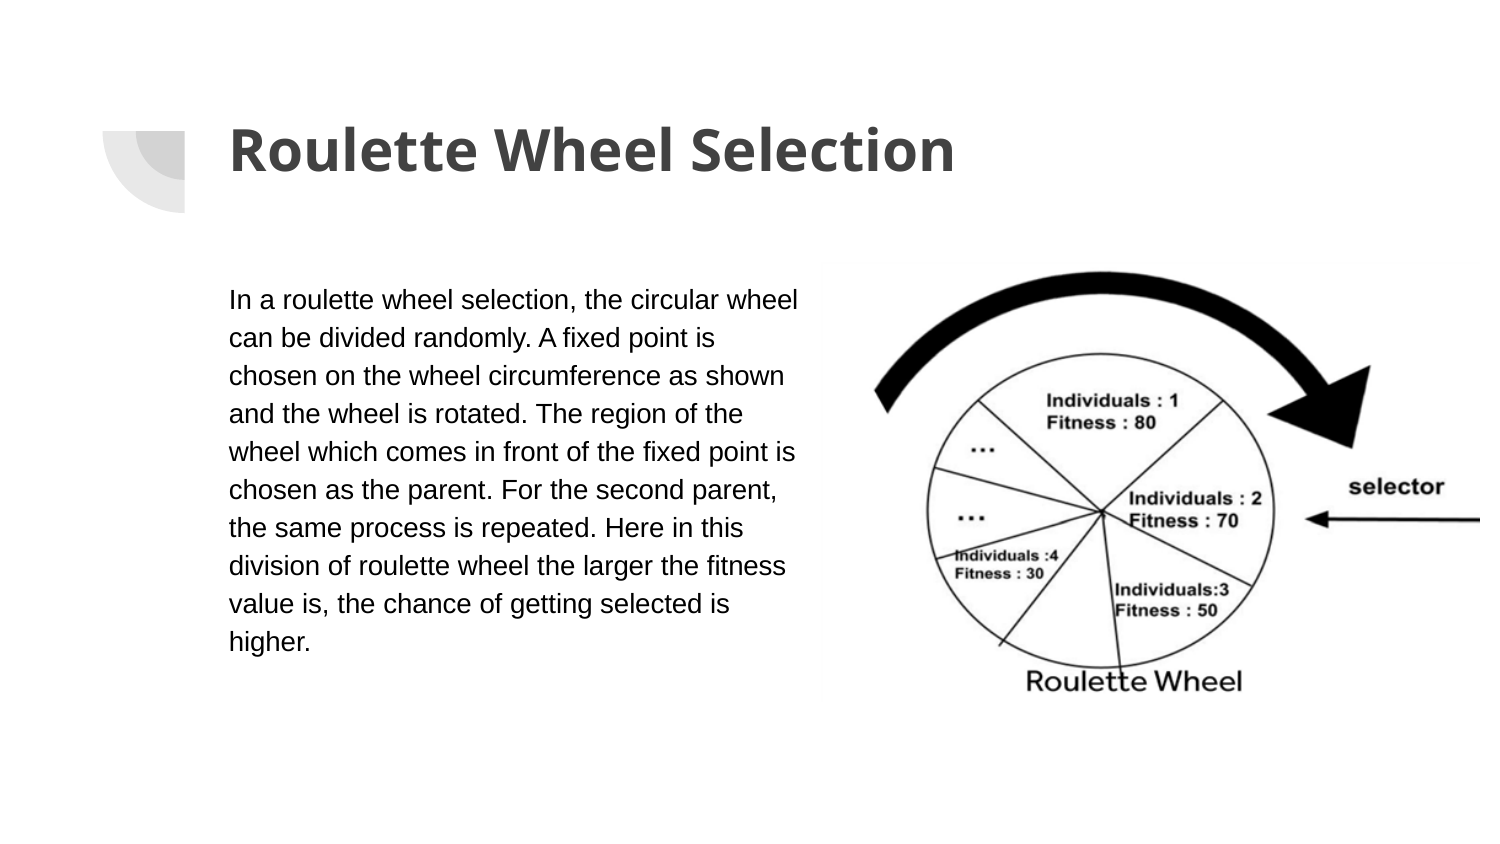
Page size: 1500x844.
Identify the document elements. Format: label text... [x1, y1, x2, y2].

title Roulette Wheel Selection [213, 98, 1368, 262]
picture [821, 261, 1480, 702]
list In a roulette wheel selection, the circular wheel can be divided randomly. A fixed point is chosen on the wheel circumference as shown and the wheel is rotated. The region of the wheel which comes in front of the fixed point is chosen as the parent. For the second parent, the same process is repeated. Here in this division of roulette wheel the larger the fitness value is, the chance of getting selected is higher. [213, 262, 819, 680]
